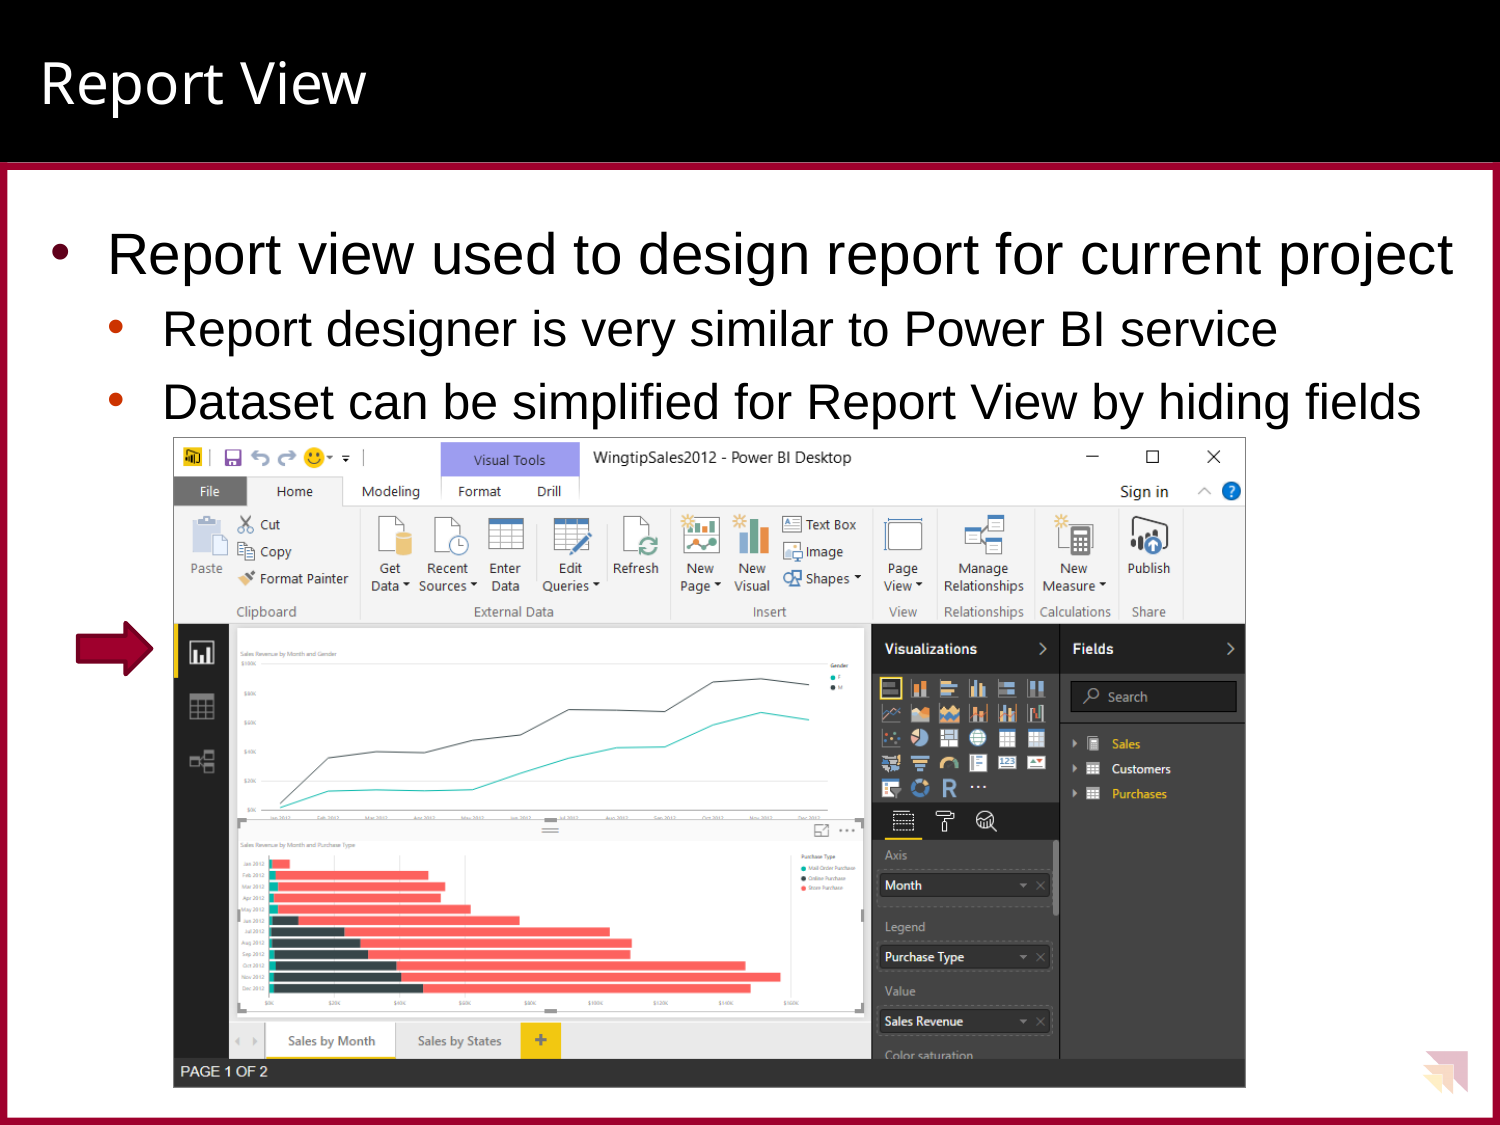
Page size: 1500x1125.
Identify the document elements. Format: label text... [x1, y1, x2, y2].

title Report View [24, 12, 1438, 150]
picture [172, 437, 1246, 1088]
list Report view used to design report for current project Report designer is very similar to Power BI service Dataset can be simplified for Report View by hiding fields [35, 208, 1473, 1059]
text_box [75, 620, 154, 677]
